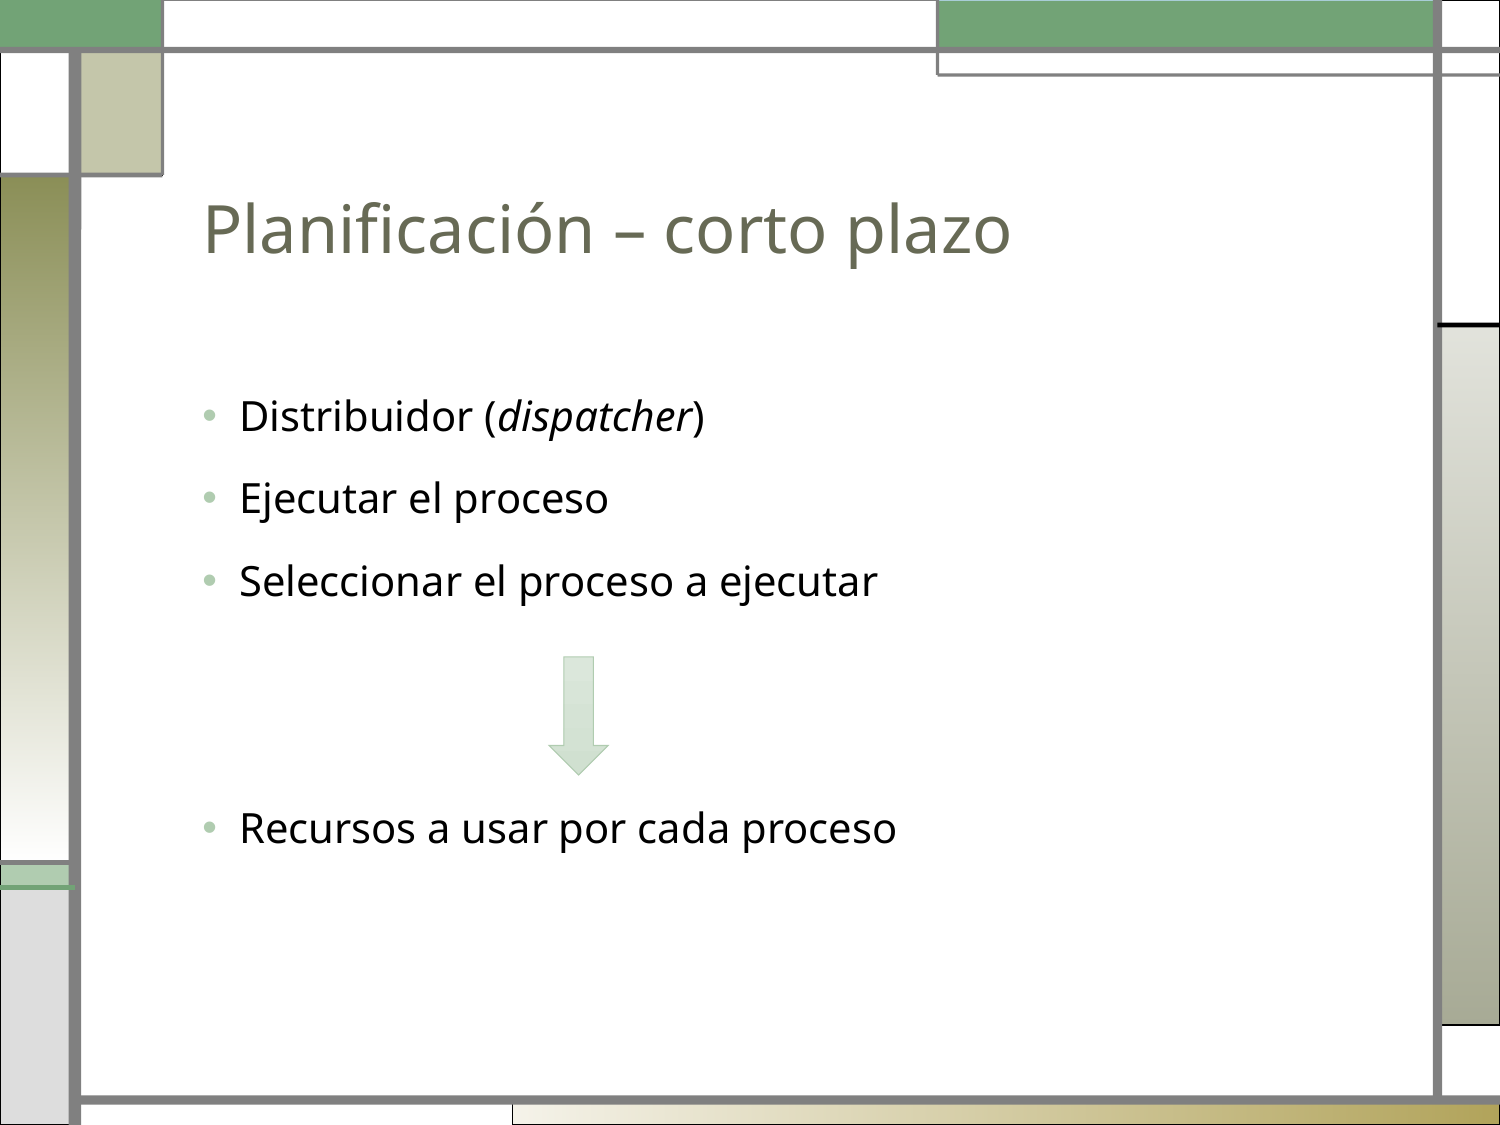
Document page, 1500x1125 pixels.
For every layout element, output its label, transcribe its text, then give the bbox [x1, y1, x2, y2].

title Planificación – corto plazo [187, 87, 1369, 275]
list Distribuidor (dispatcher) Ejecutar el proceso Seleccionar el proceso a ejecutar Recursos a usar por cada proceso [187, 299, 1369, 988]
text_box [547, 656, 610, 776]
